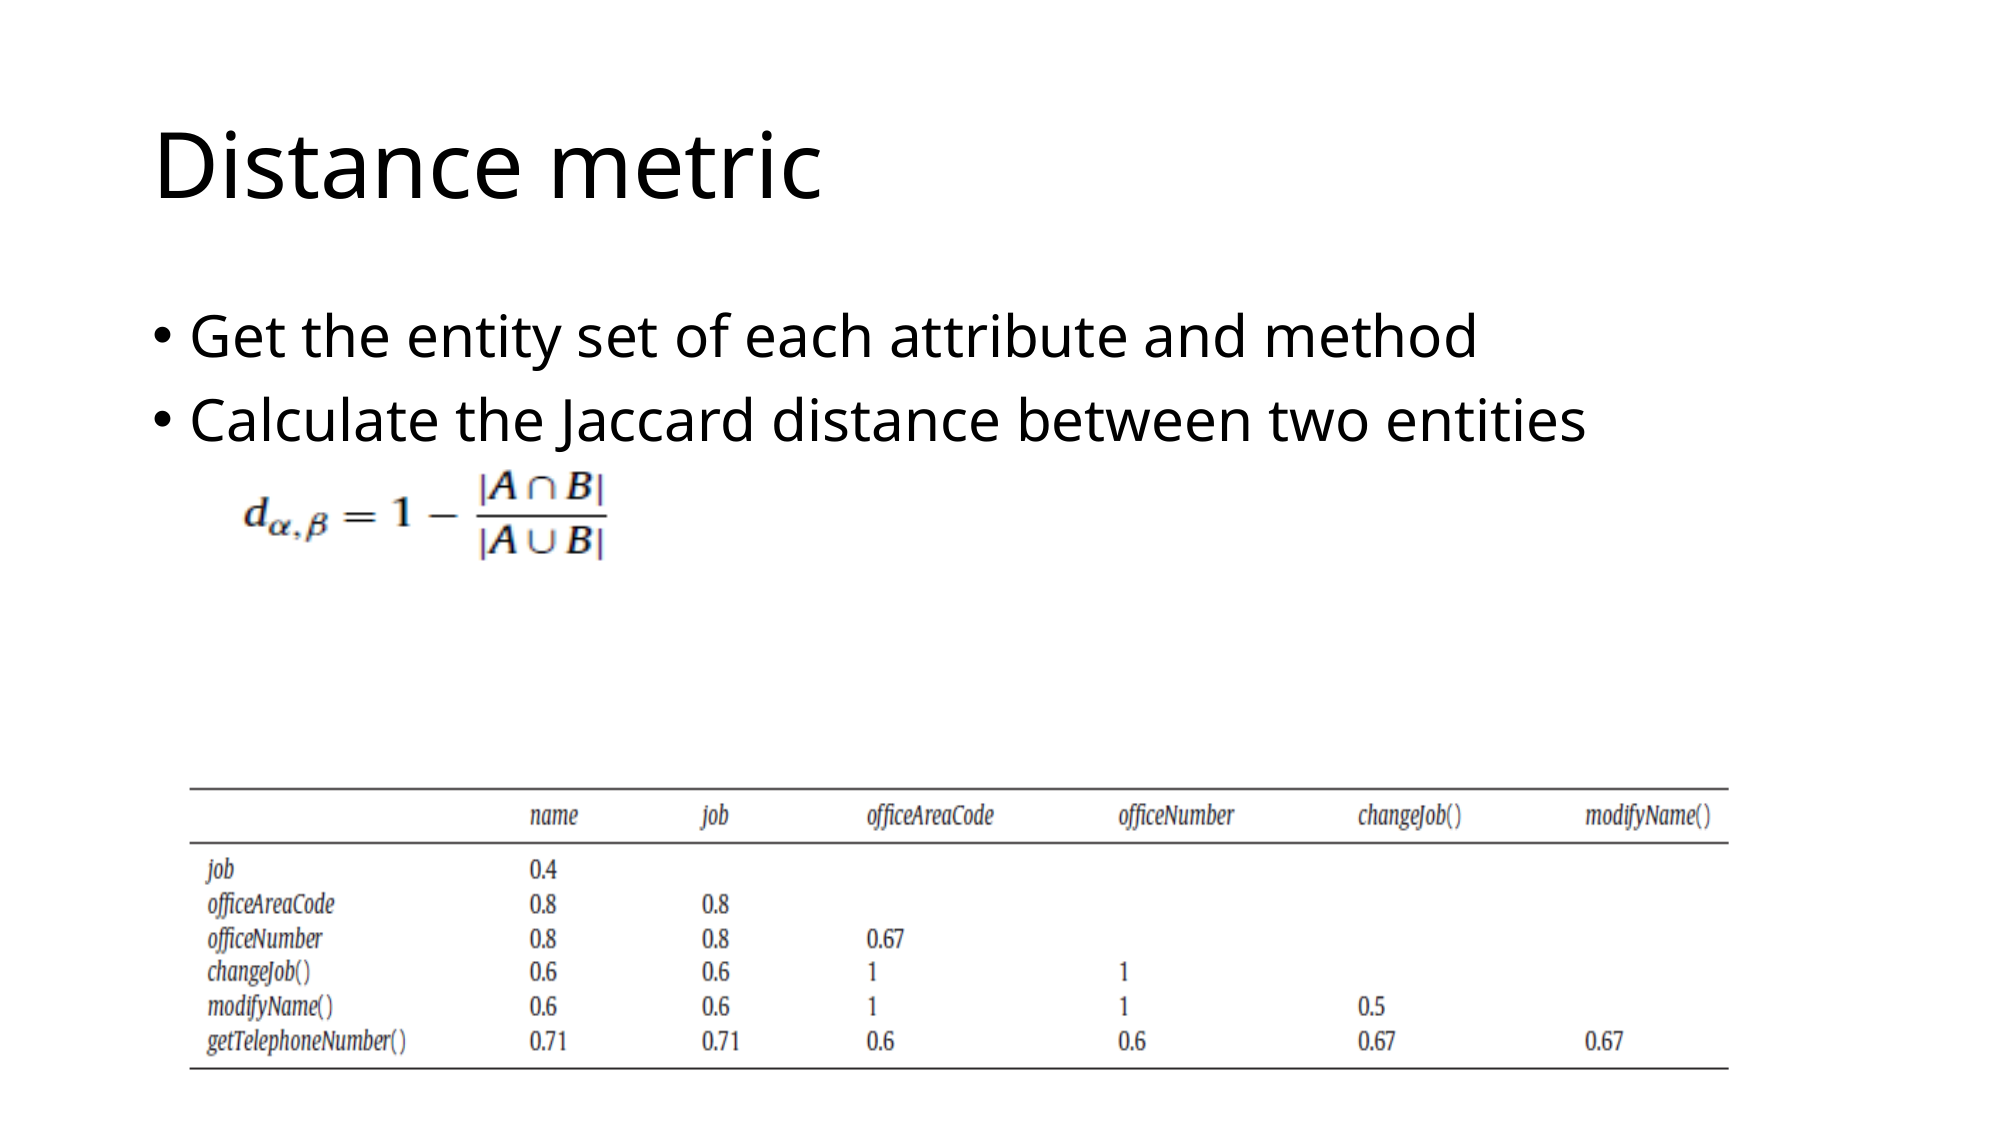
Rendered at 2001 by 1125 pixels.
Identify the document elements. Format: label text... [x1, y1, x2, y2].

list Get the entity set of each attribute and method Calculate the Jaccard distance between two entities [137, 299, 1863, 1014]
title Distance metric [137, 59, 1863, 278]
picture [206, 468, 754, 597]
picture [187, 775, 1736, 1097]
